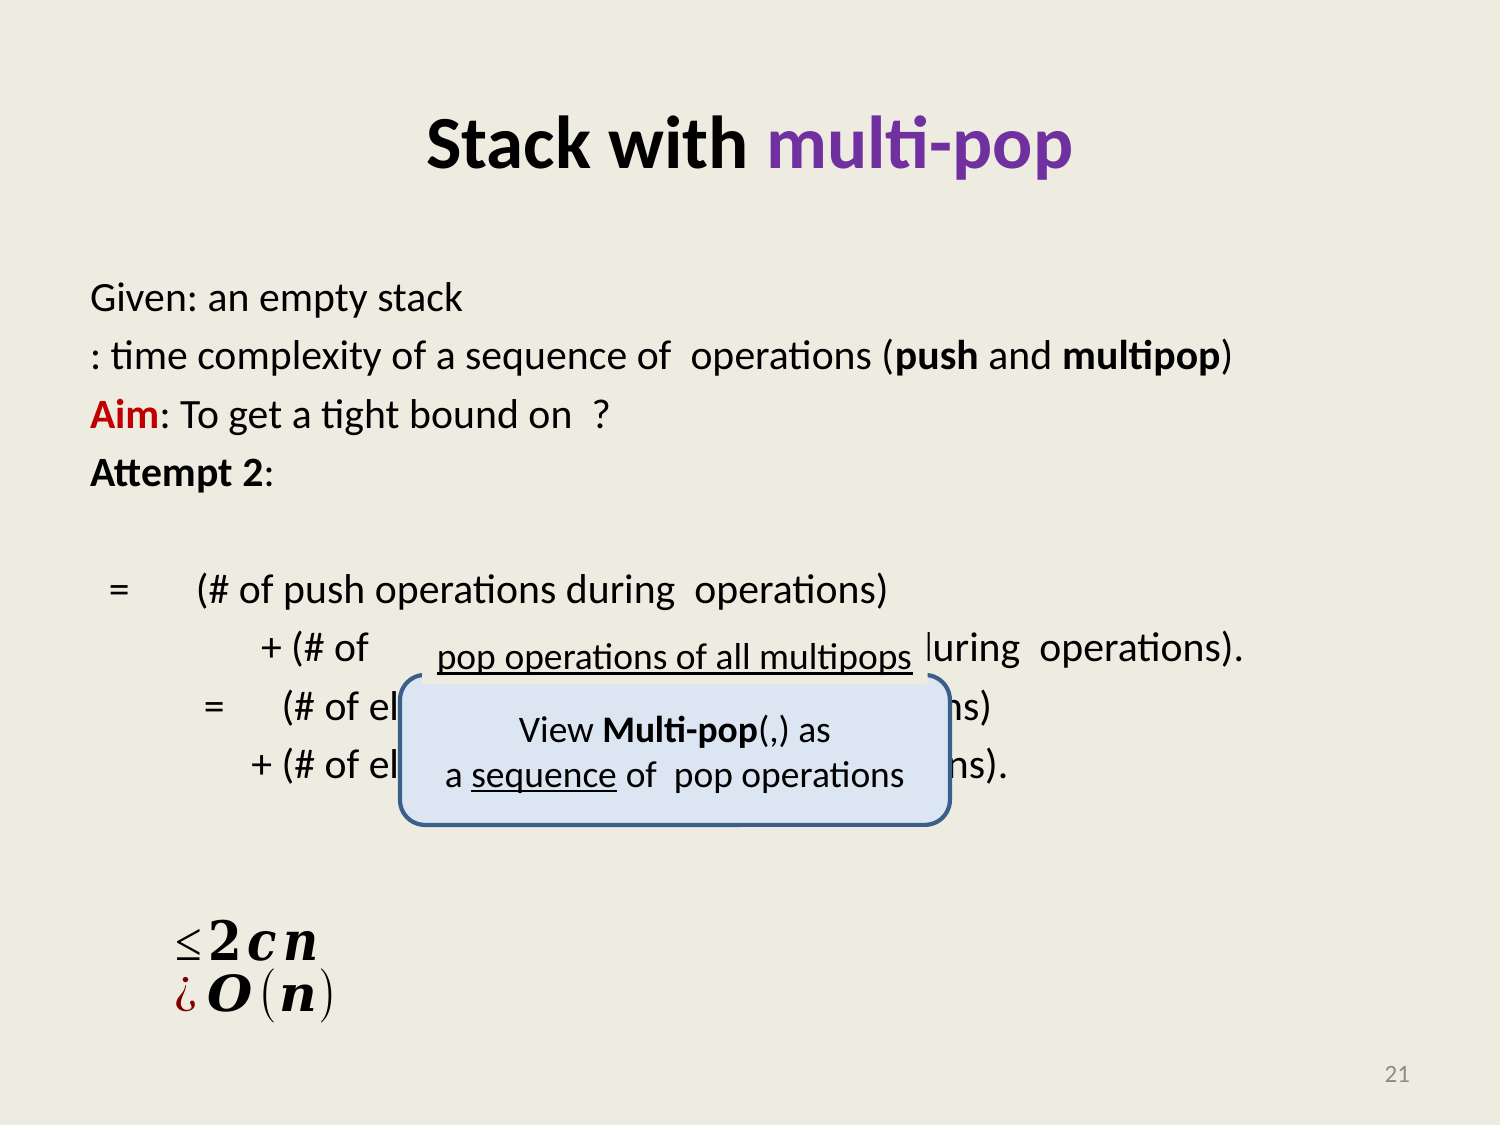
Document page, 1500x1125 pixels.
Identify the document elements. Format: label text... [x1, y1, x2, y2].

text_box pop operations of all multipops [422, 624, 928, 685]
title Stack with multi-pop [75, 45, 1425, 233]
slide_number 21 [1074, 1042, 1425, 1103]
